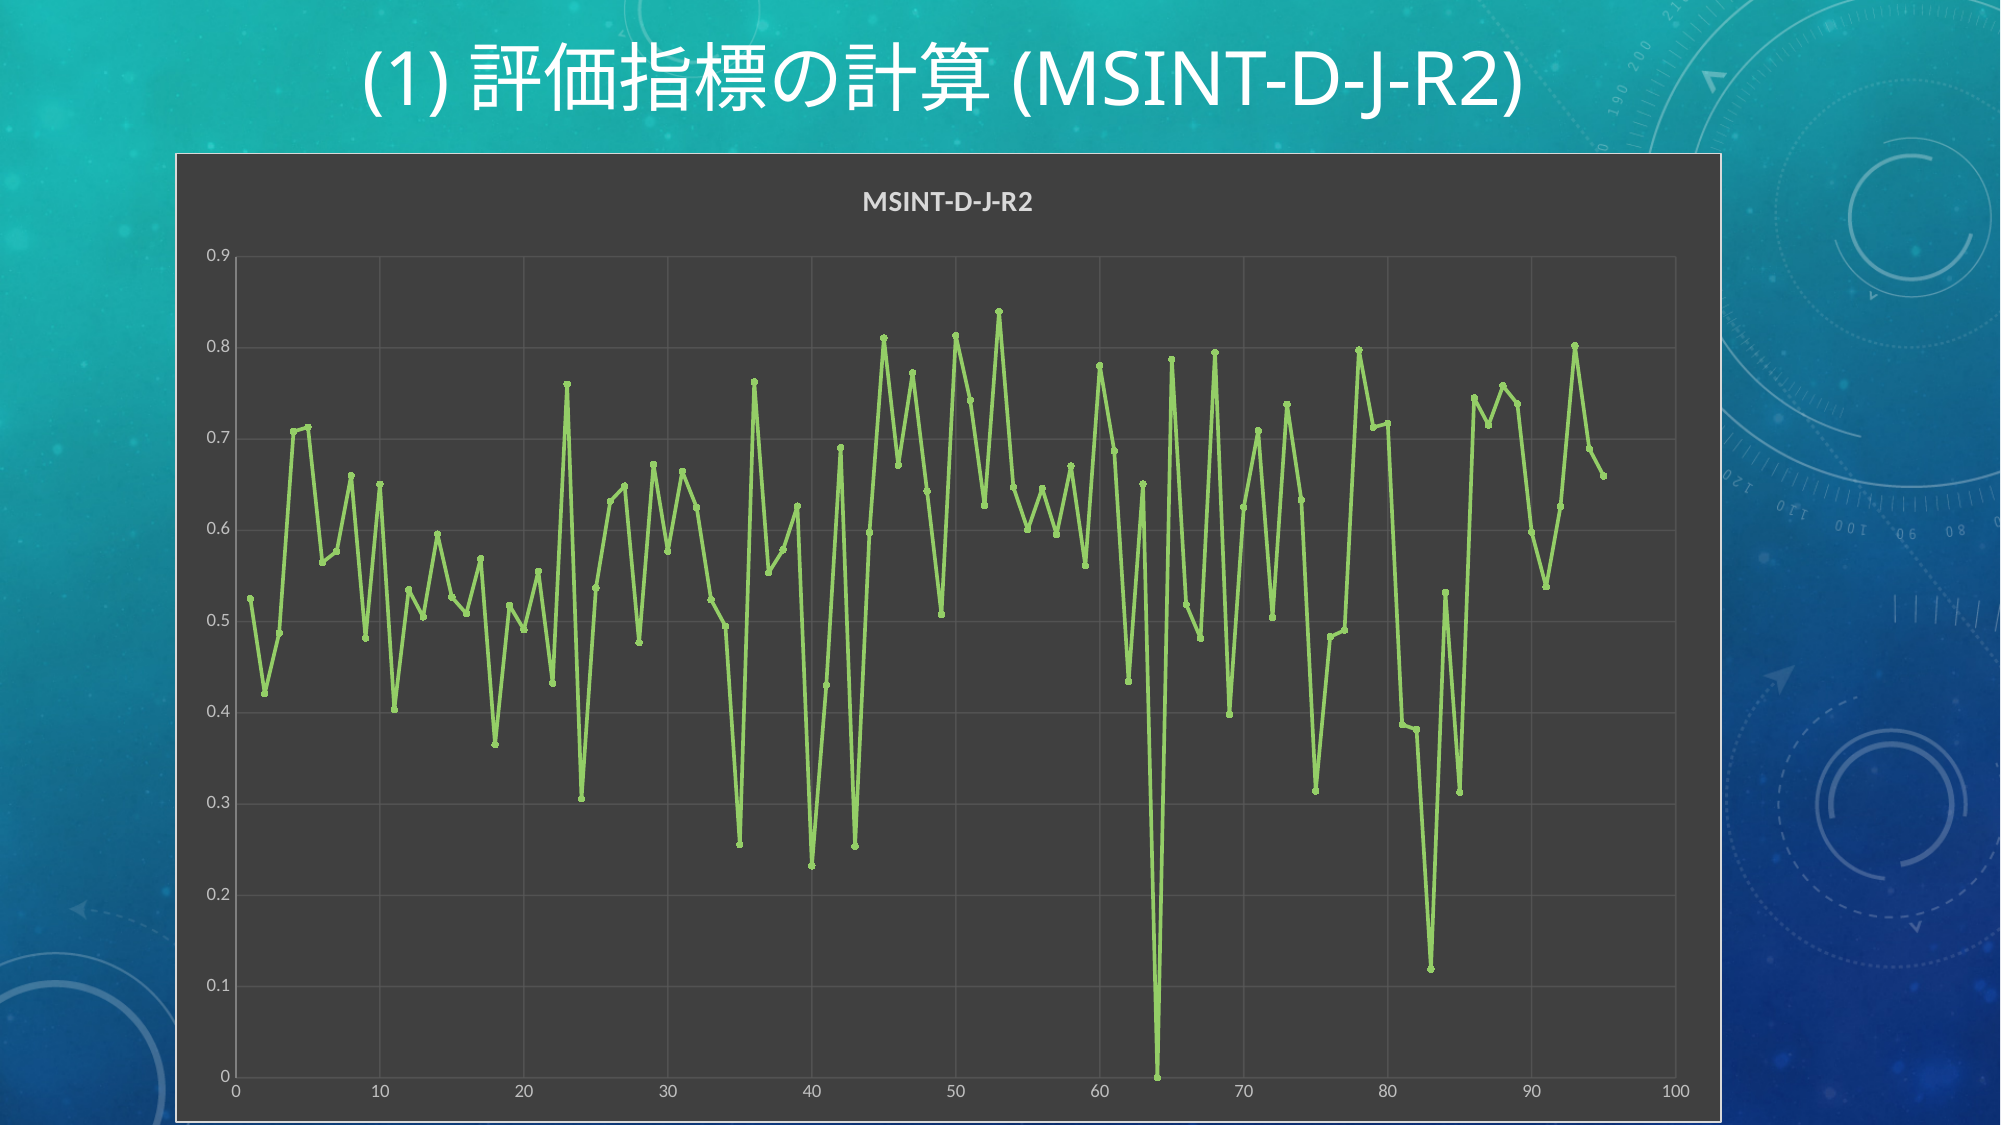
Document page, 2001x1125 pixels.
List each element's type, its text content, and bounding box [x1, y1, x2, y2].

picture [0, 0, 2001, 1125]
chart [174, 152, 1722, 1123]
title (1)評価指標の計算(MSINT-D-J-R2) [112, 22, 1775, 128]
